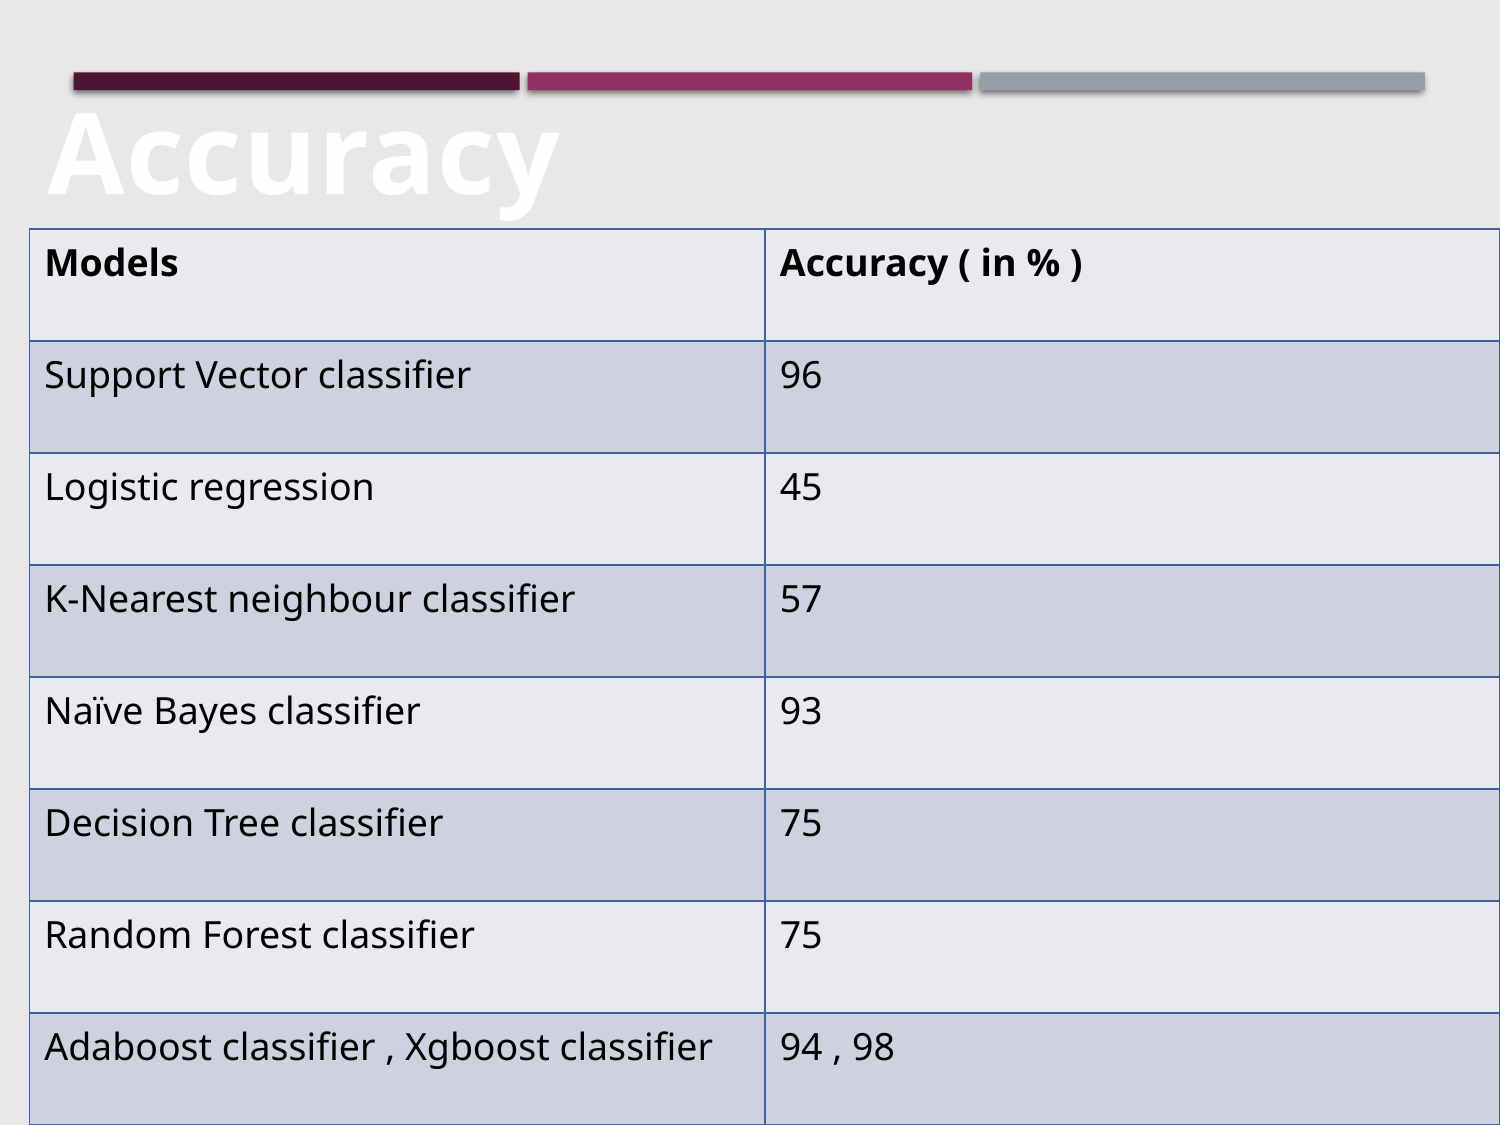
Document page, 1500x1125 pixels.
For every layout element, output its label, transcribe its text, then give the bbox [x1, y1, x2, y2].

table_cell 93 [766, 678, 1499, 788]
table_cell Random Forest classifier [30, 902, 764, 1012]
table_cell 75 [766, 902, 1499, 1012]
table_cell 57 [766, 566, 1499, 676]
table_cell Logistic regression [30, 454, 764, 564]
table_cell Naïve Bayes classifier [30, 678, 764, 788]
table_cell 96 [766, 342, 1499, 452]
table_cell Decision Tree classifier [30, 790, 764, 900]
table_cell Support Vector classifier [30, 342, 764, 452]
table_header Models [30, 230, 764, 340]
table_cell Adaboost classifier , Xgboost classifier [30, 1014, 764, 1124]
table_cell 45 [766, 454, 1499, 564]
table_cell K-Nearest neighbour classifier [30, 566, 764, 676]
table_cell 75 [766, 790, 1499, 900]
text_box Accuracy [41, 83, 570, 217]
table_cell 94 , 98 [766, 1014, 1499, 1124]
table_header Accuracy ( in % ) [766, 230, 1499, 340]
